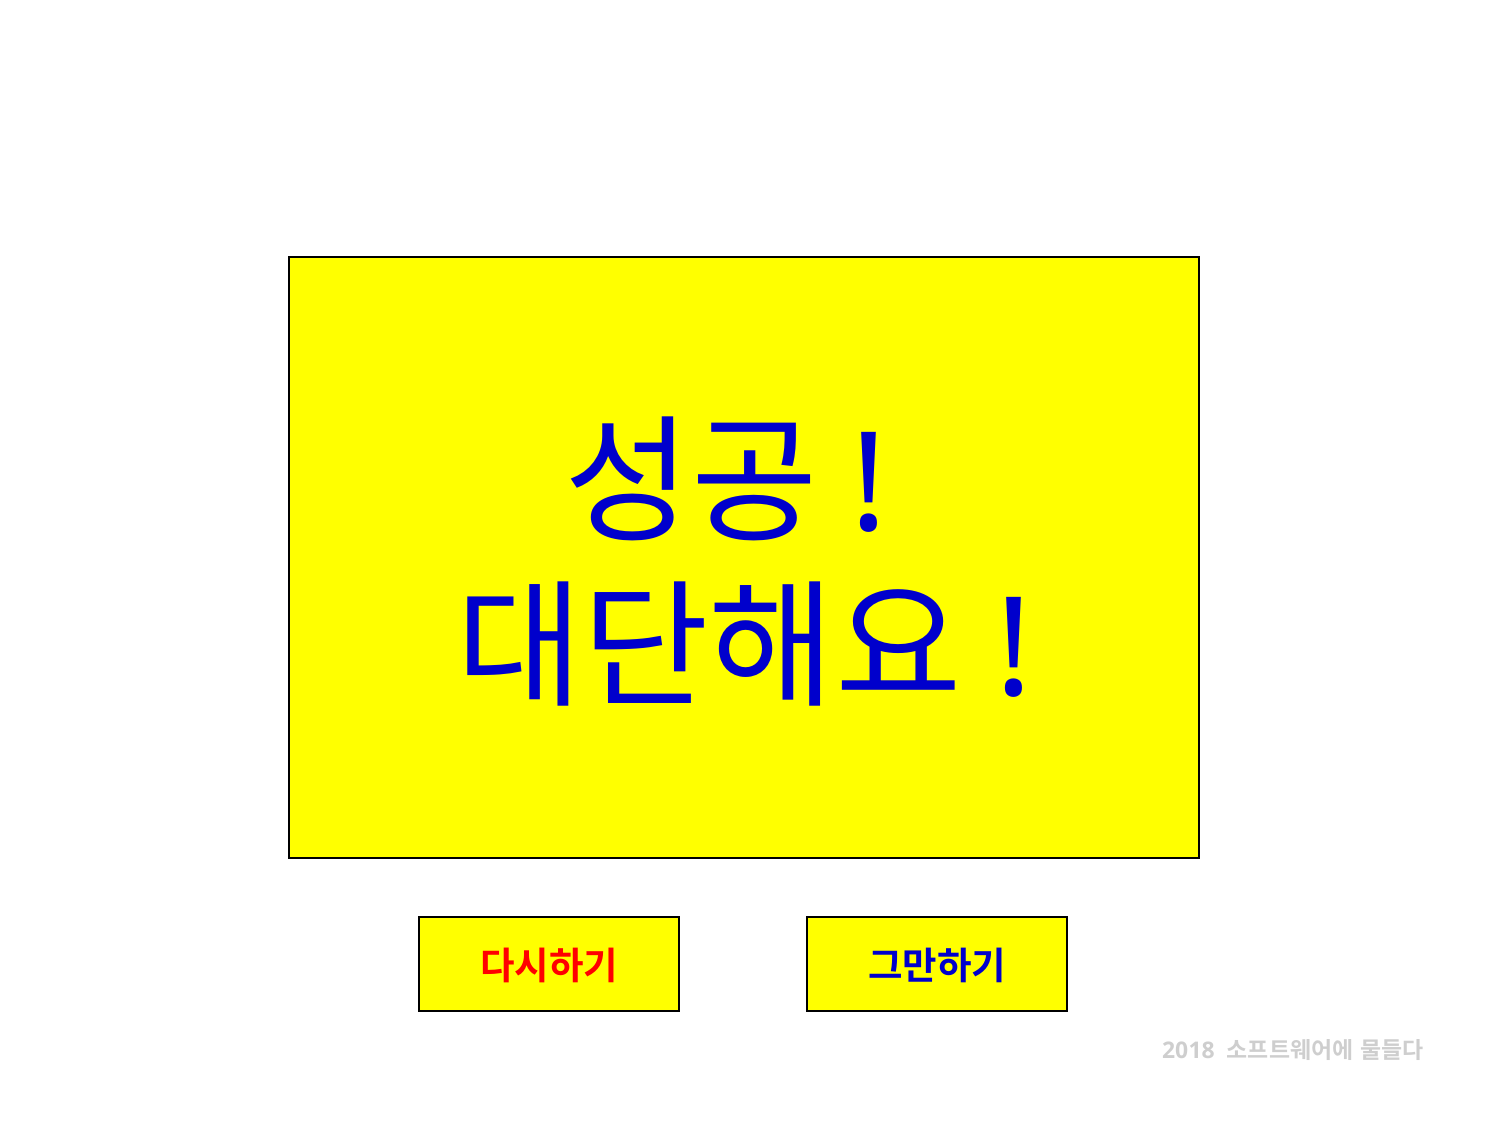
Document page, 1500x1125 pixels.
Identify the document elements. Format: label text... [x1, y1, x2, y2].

text_box 다시하기 [418, 916, 680, 1012]
text_box 성공! 대단해요! [288, 256, 1200, 859]
text_box 그만하기 [806, 916, 1068, 1012]
